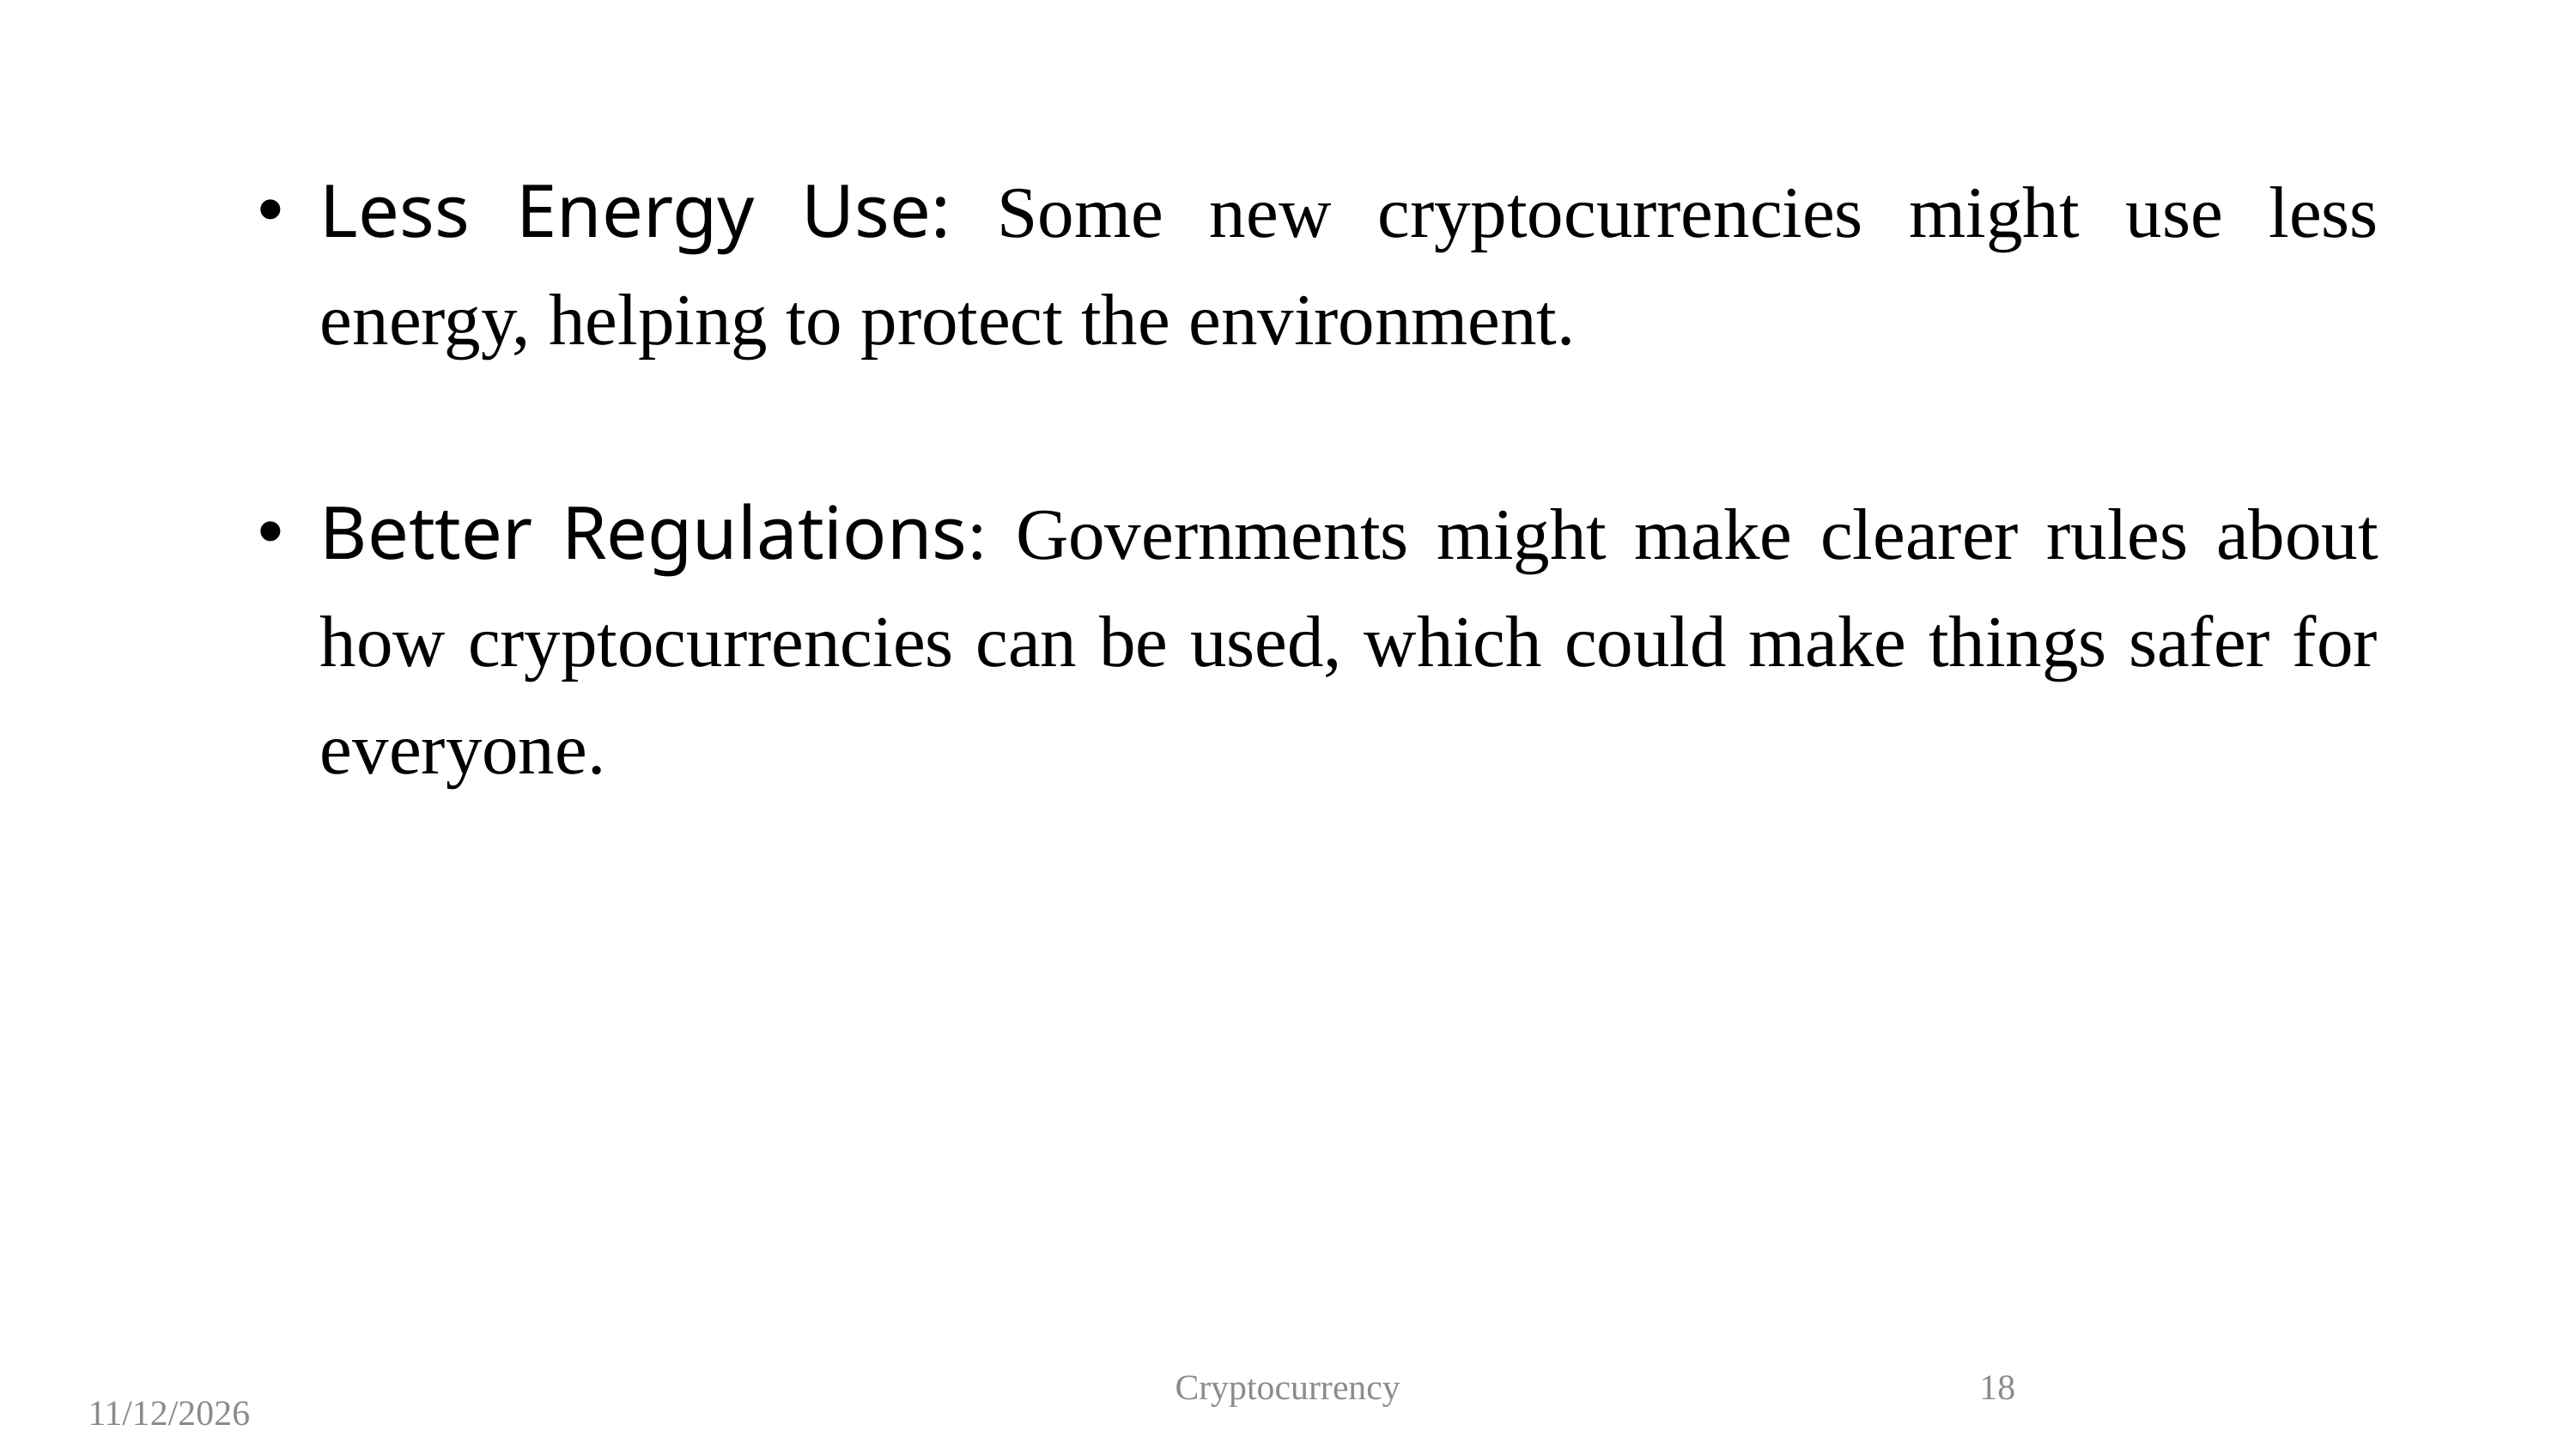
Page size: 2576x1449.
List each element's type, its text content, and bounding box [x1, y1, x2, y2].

text_box Less Energy Use: Some new cryptocurrencies might use less energy, helping to protect the environment. [196, 144, 2380, 360]
text_box 18 [1642, 1359, 2029, 1411]
text_box Cryptocurrency [998, 1359, 1578, 1411]
text_box Better Regulations: Governments might make clearer rules about how cryptocurrencies can be used, which could make things safer for everyone. [196, 466, 2380, 789]
text_box 8/12/2023 [75, 1385, 462, 1437]
